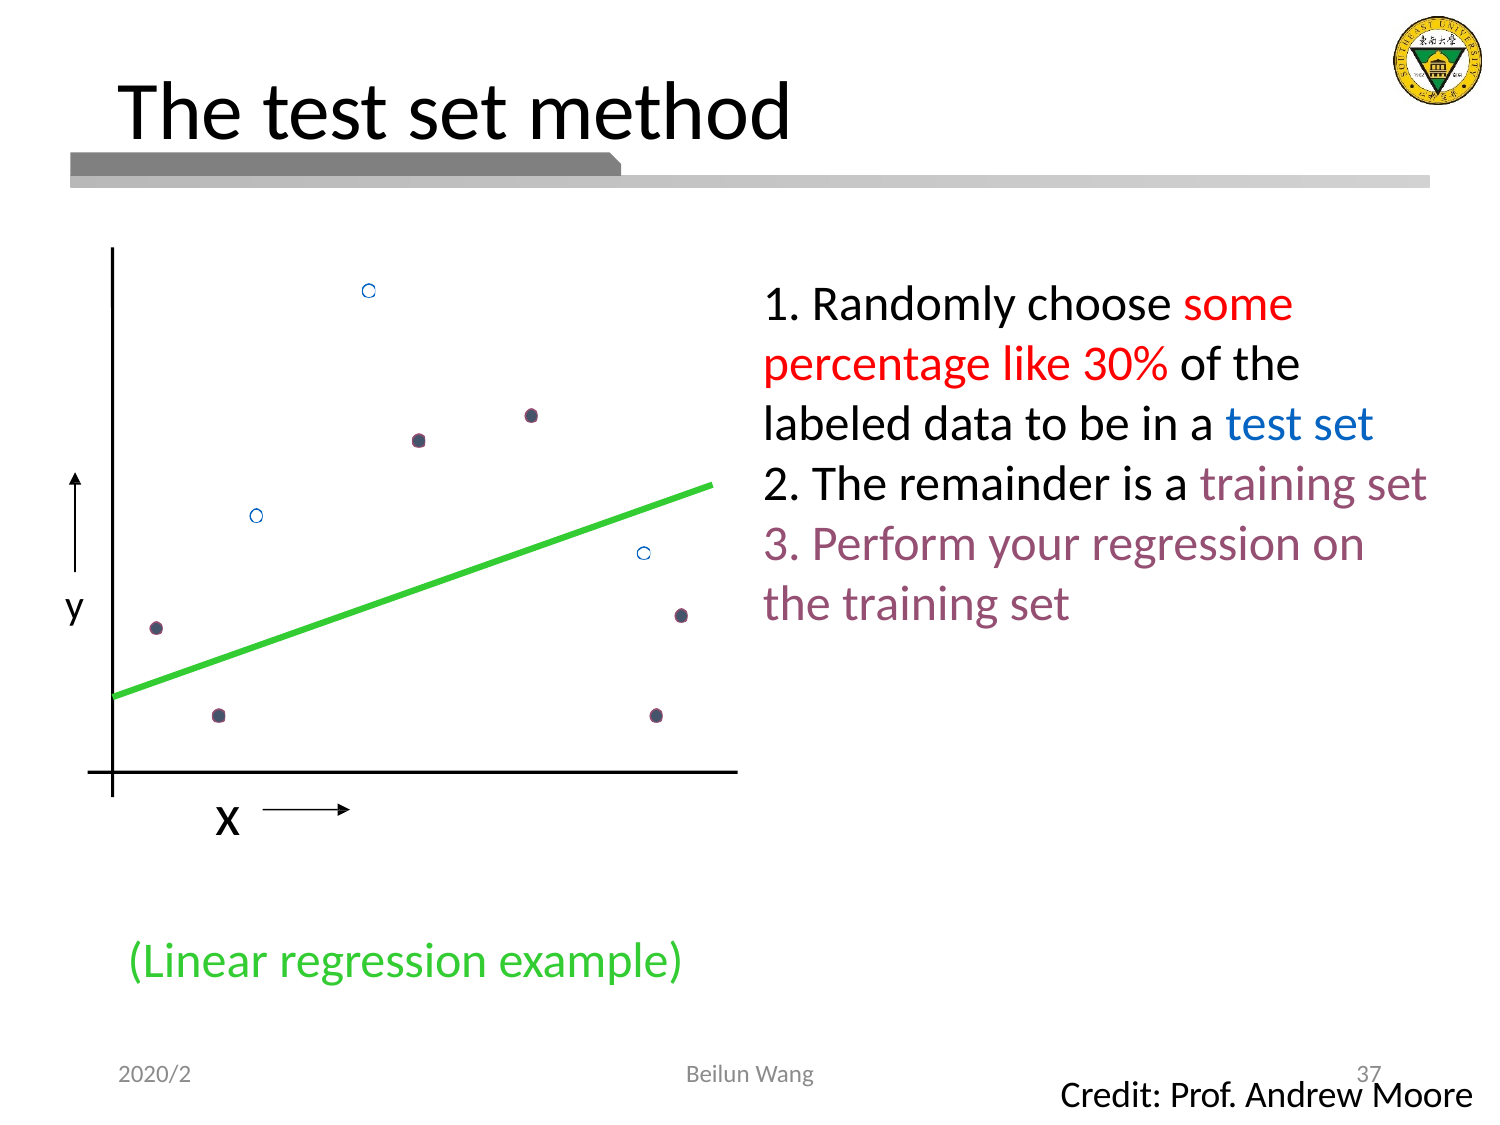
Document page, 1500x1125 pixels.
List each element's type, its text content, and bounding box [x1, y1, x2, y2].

text_box 1. Randomly choose some percentage like 30% of the labeled data to be in a test set 2. The remainder is a training set 3. Perform your regression on the training set [762, 265, 1436, 631]
text_box Credit: Prof. Andrew Moore [1058, 1069, 1483, 1115]
picture [1393, 16, 1482, 105]
title The test set method [103, 59, 1361, 156]
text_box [63, 247, 738, 990]
slide_number 2020/2 [103, 1042, 441, 1103]
slide_number 37 [1059, 1042, 1397, 1069]
footer Beilun Wang [496, 1042, 1004, 1103]
